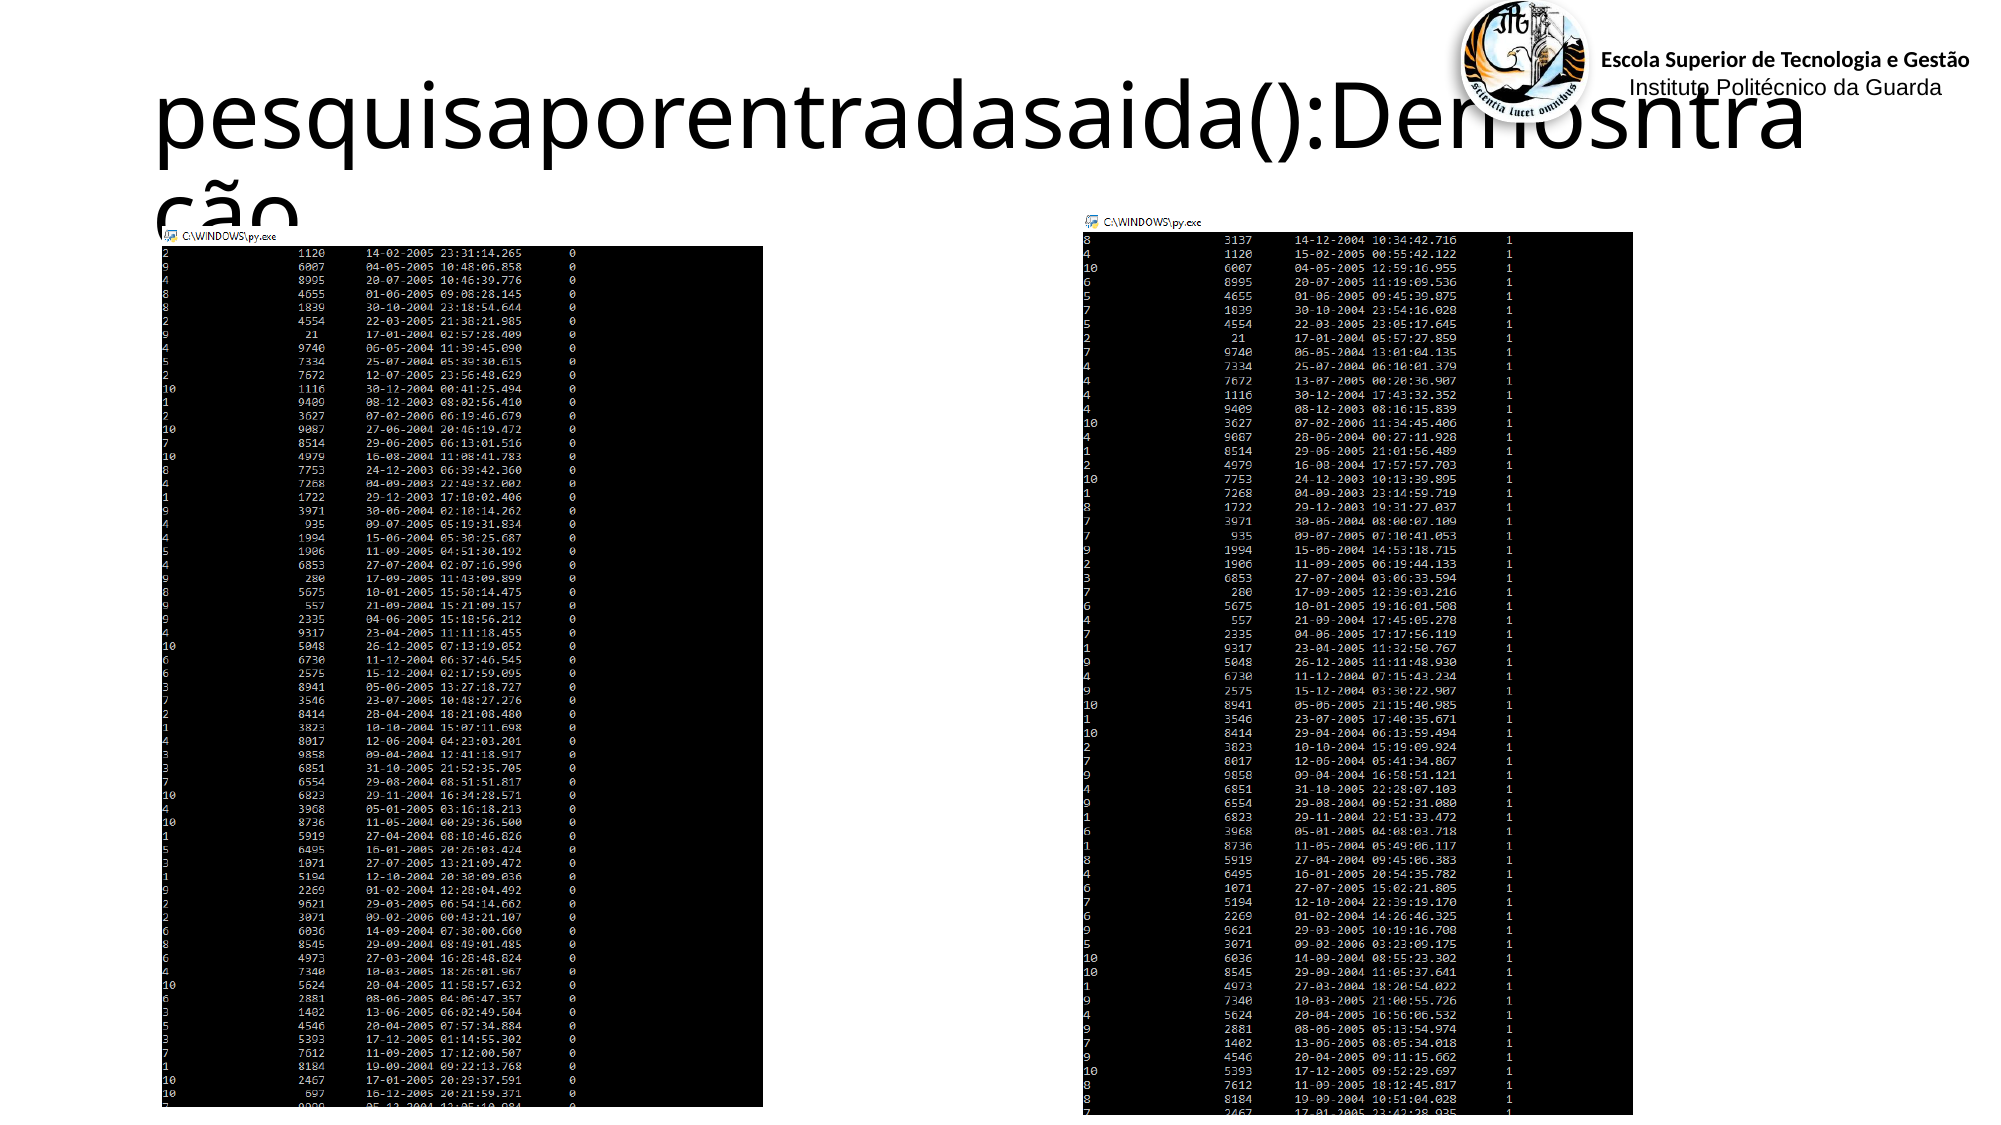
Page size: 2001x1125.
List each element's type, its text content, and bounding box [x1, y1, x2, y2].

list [162, 226, 763, 1107]
picture [1460, 0, 1589, 123]
text_box Escola Superior de Tecnologia e Gestão Instituto Politécnico da Guarda [1589, 37, 2000, 108]
picture [1083, 215, 1633, 1115]
title pesquisaporentradasaida():Demosntração [137, 59, 1863, 278]
